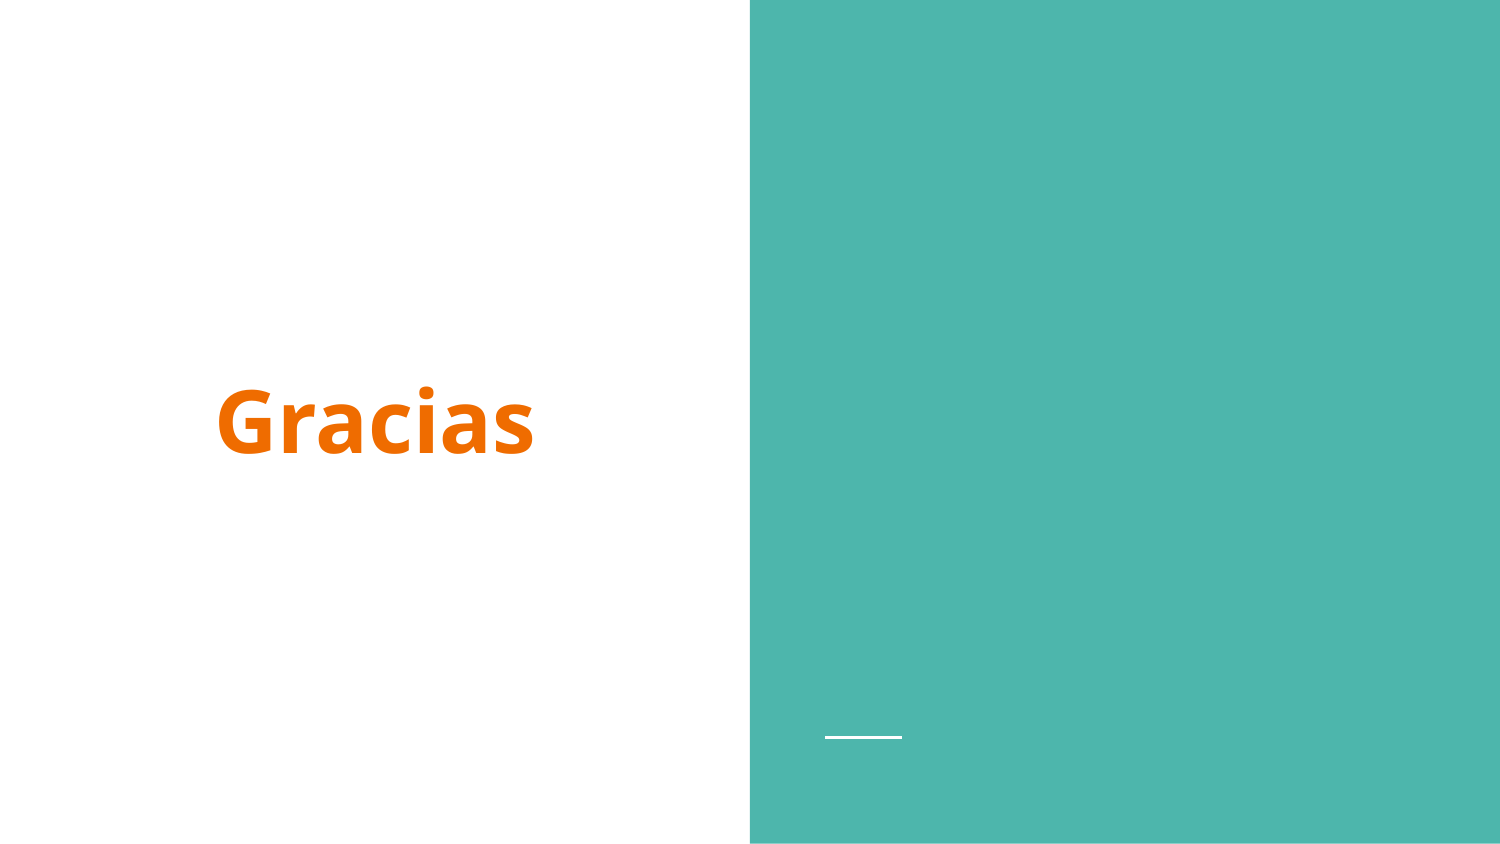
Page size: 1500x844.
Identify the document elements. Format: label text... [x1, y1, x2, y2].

title Gracias [43, 211, 708, 487]
